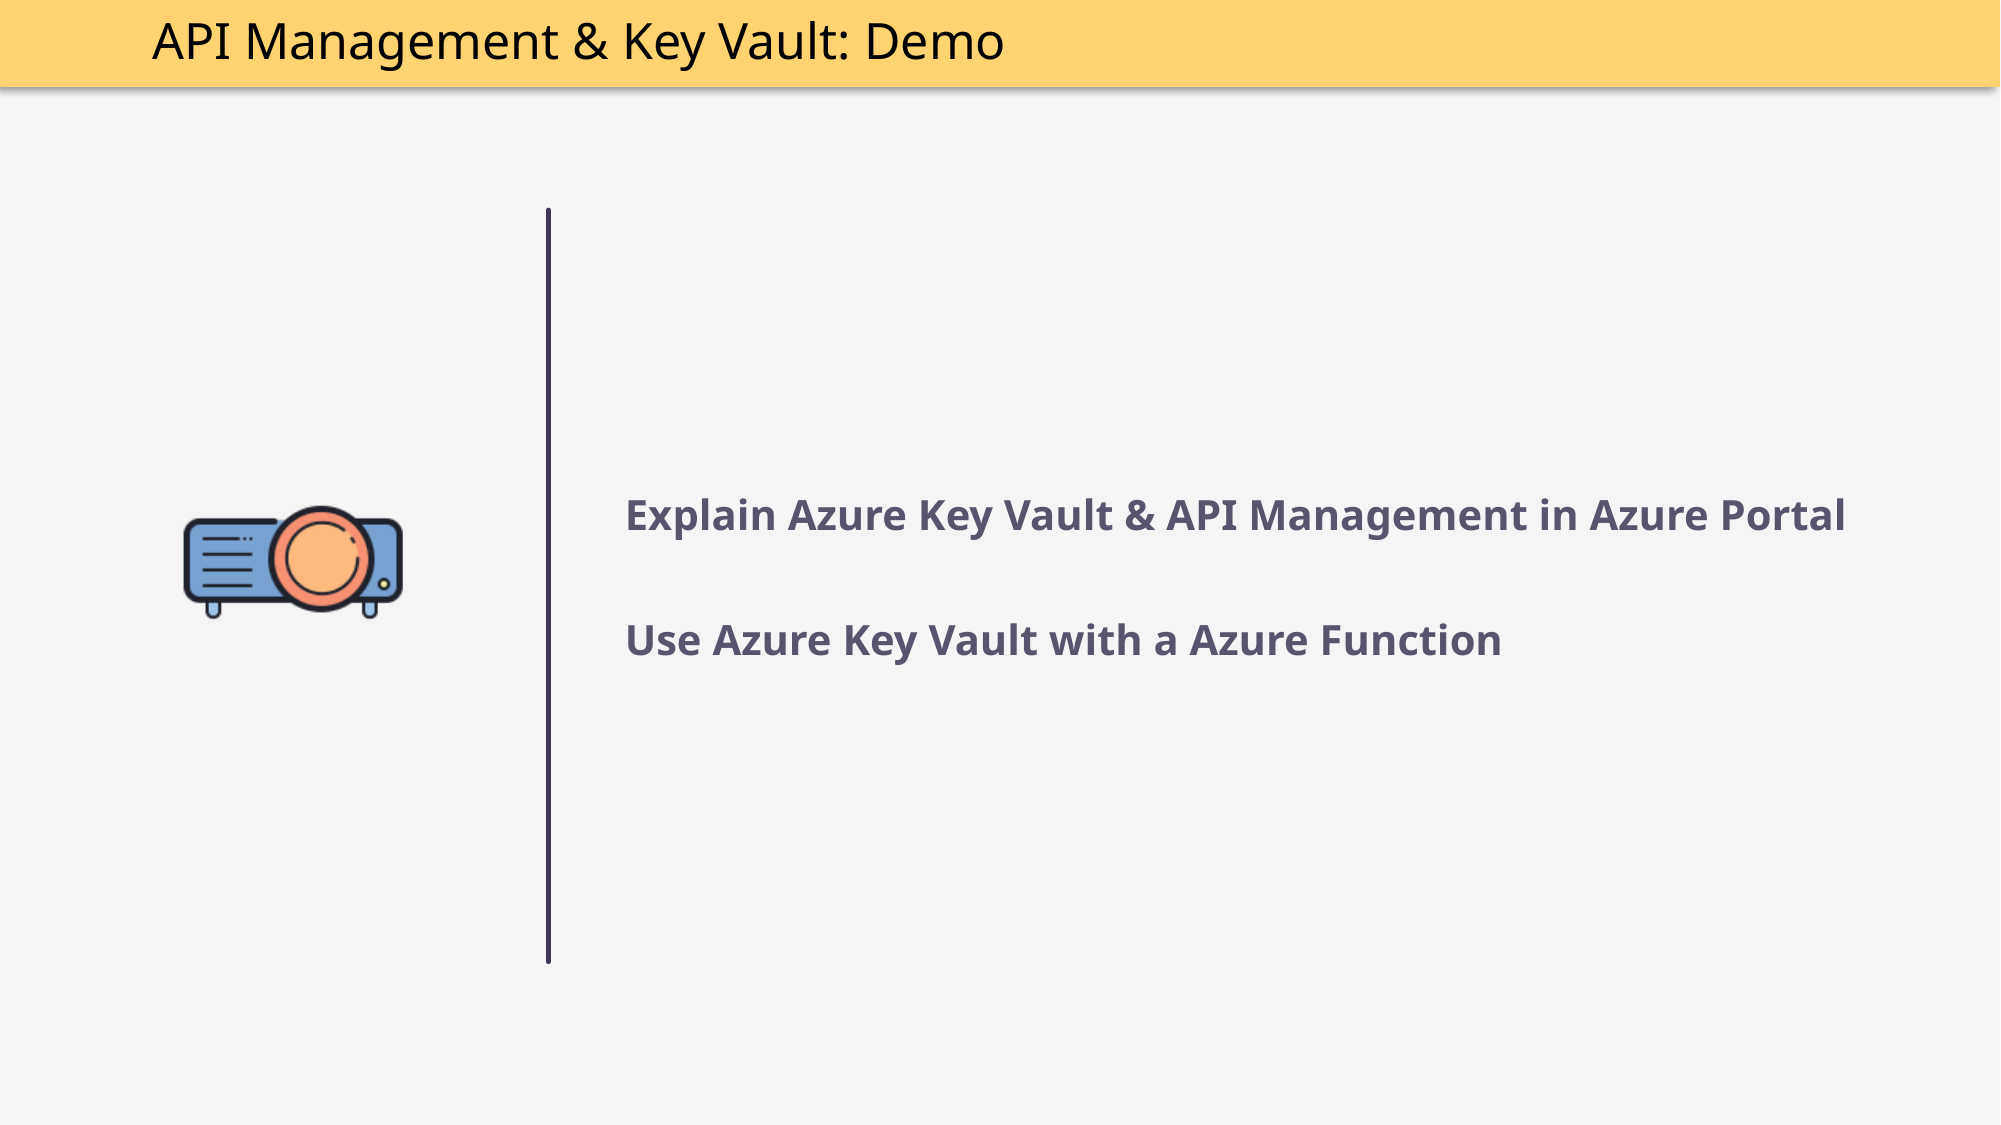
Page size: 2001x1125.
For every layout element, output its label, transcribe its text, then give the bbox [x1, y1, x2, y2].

picture [136, 405, 451, 720]
text_box Explain Azure Key Vault & API Management in Azure Portal Use Azure Key Vault with a Azure Function [610, 406, 1862, 671]
list API Management & Key Vault: Demo [137, 0, 1863, 87]
